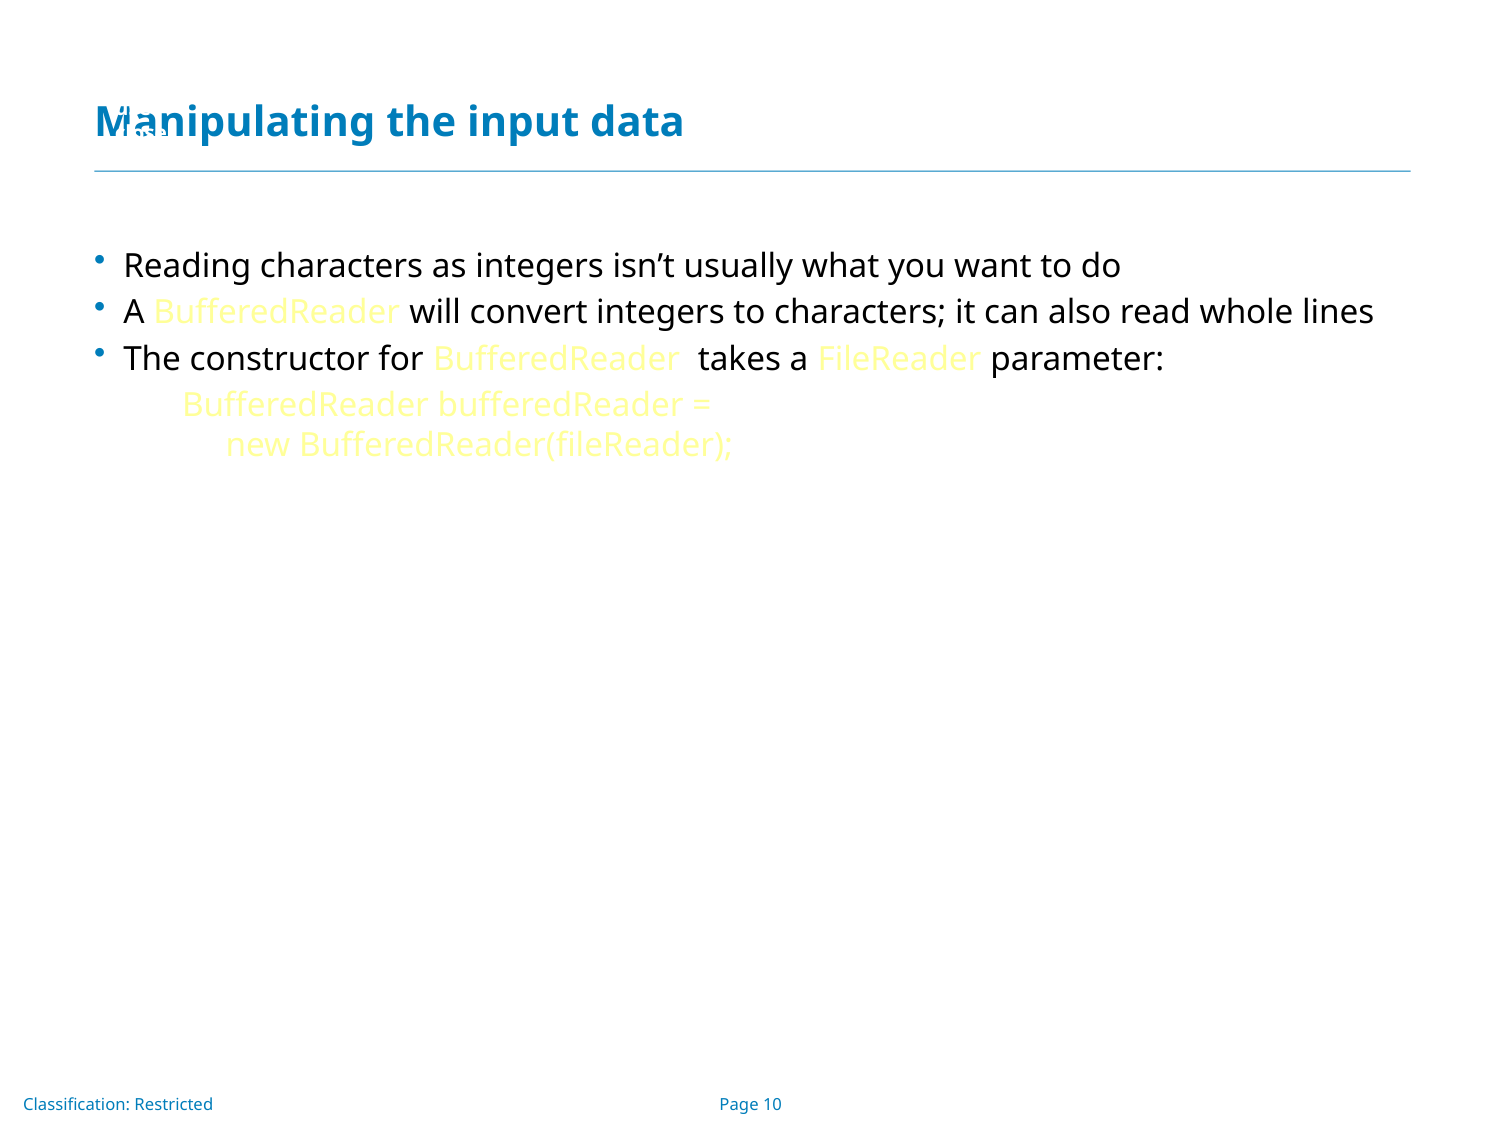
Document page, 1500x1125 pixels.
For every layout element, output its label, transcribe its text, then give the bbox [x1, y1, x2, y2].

list Reading characters as integers isn’t usually what you want to do A BufferedReader will convert integers to characters; it can also read whole lines The constructor for BufferedReader takes a FileReader parameter: BufferedReader bufferedReader = new BufferedReader(fileReader); [93, 243, 1411, 835]
text_box open use close [99, 62, 275, 153]
title Manipulating the input data [93, 93, 1411, 172]
